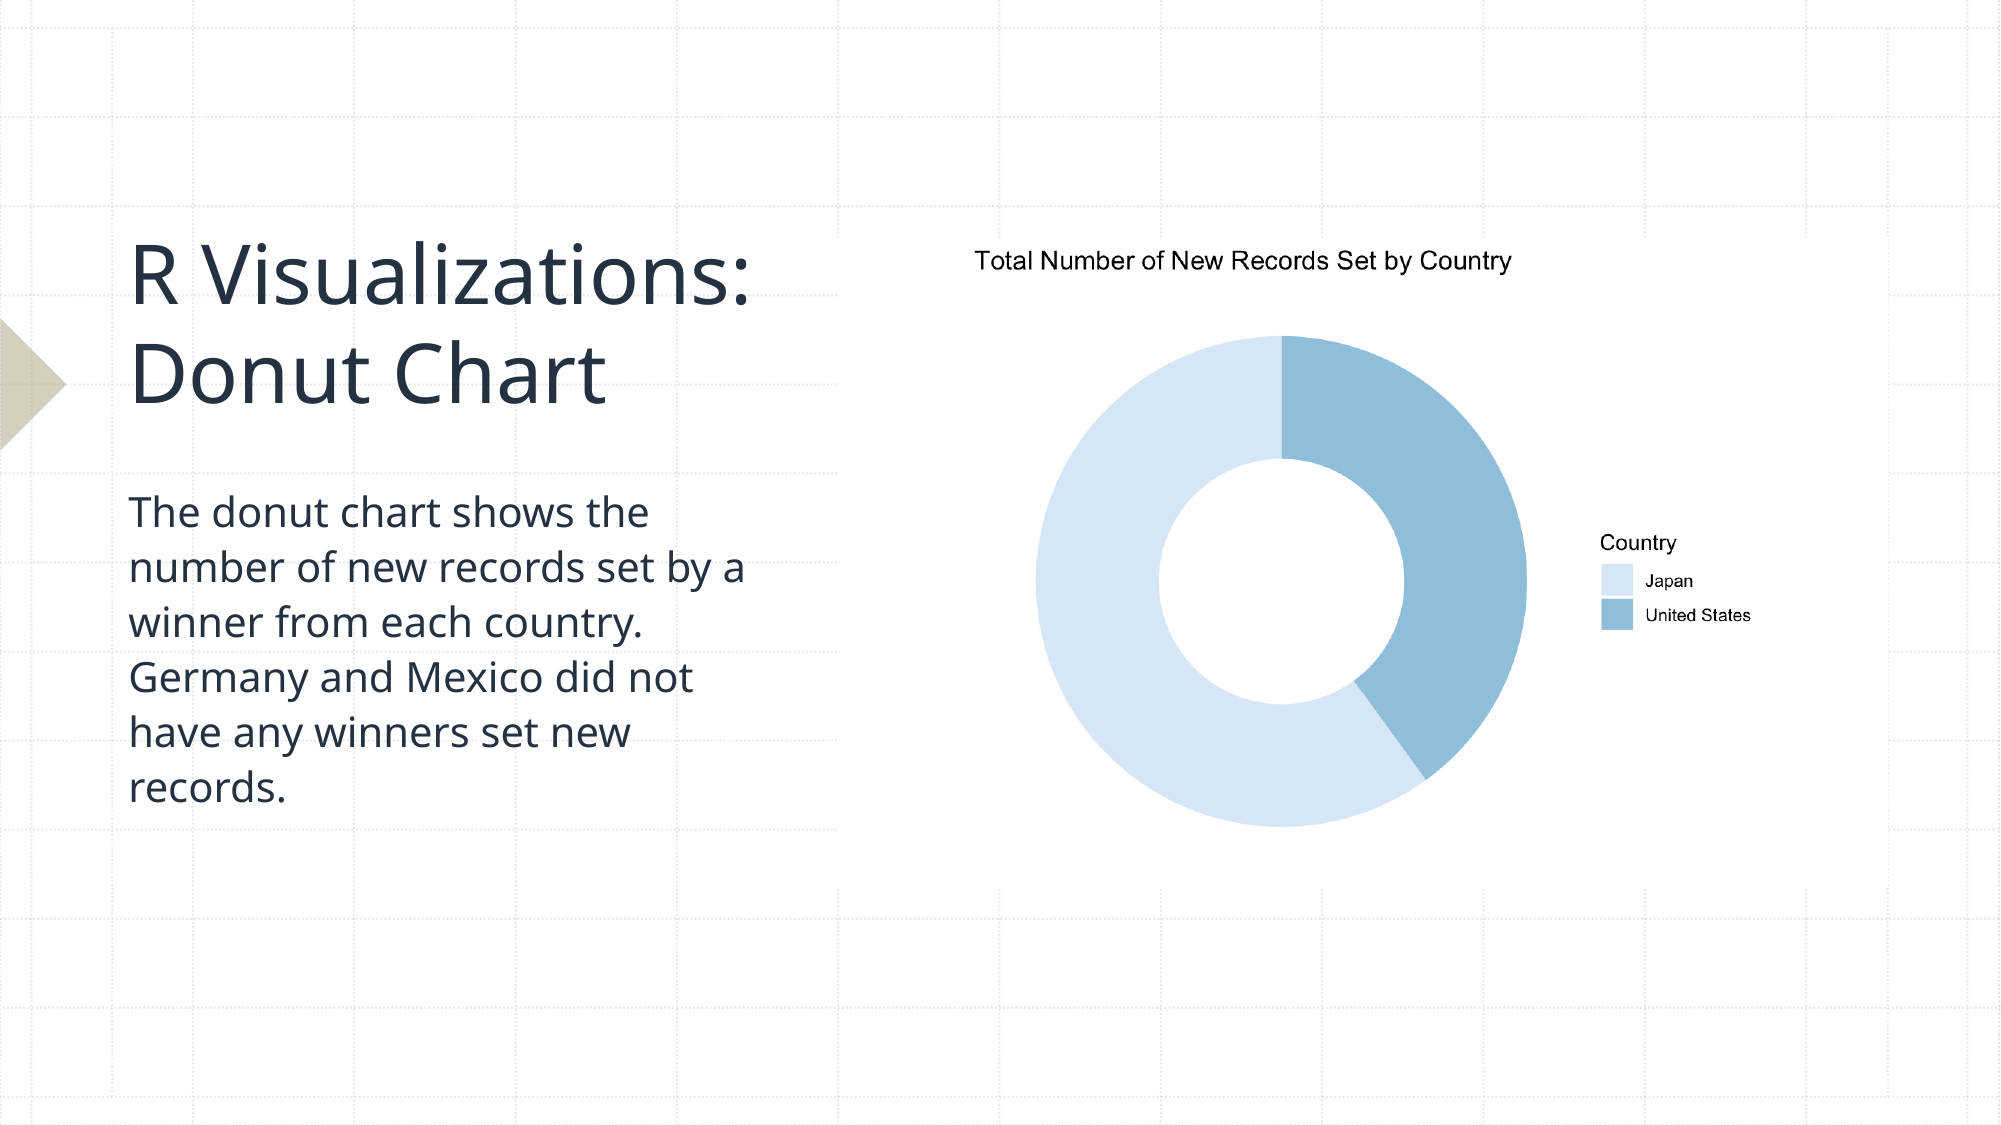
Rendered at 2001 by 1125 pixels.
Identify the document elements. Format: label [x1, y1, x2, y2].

text_box [0, 0, 2000, 1125]
picture [837, 239, 1888, 888]
